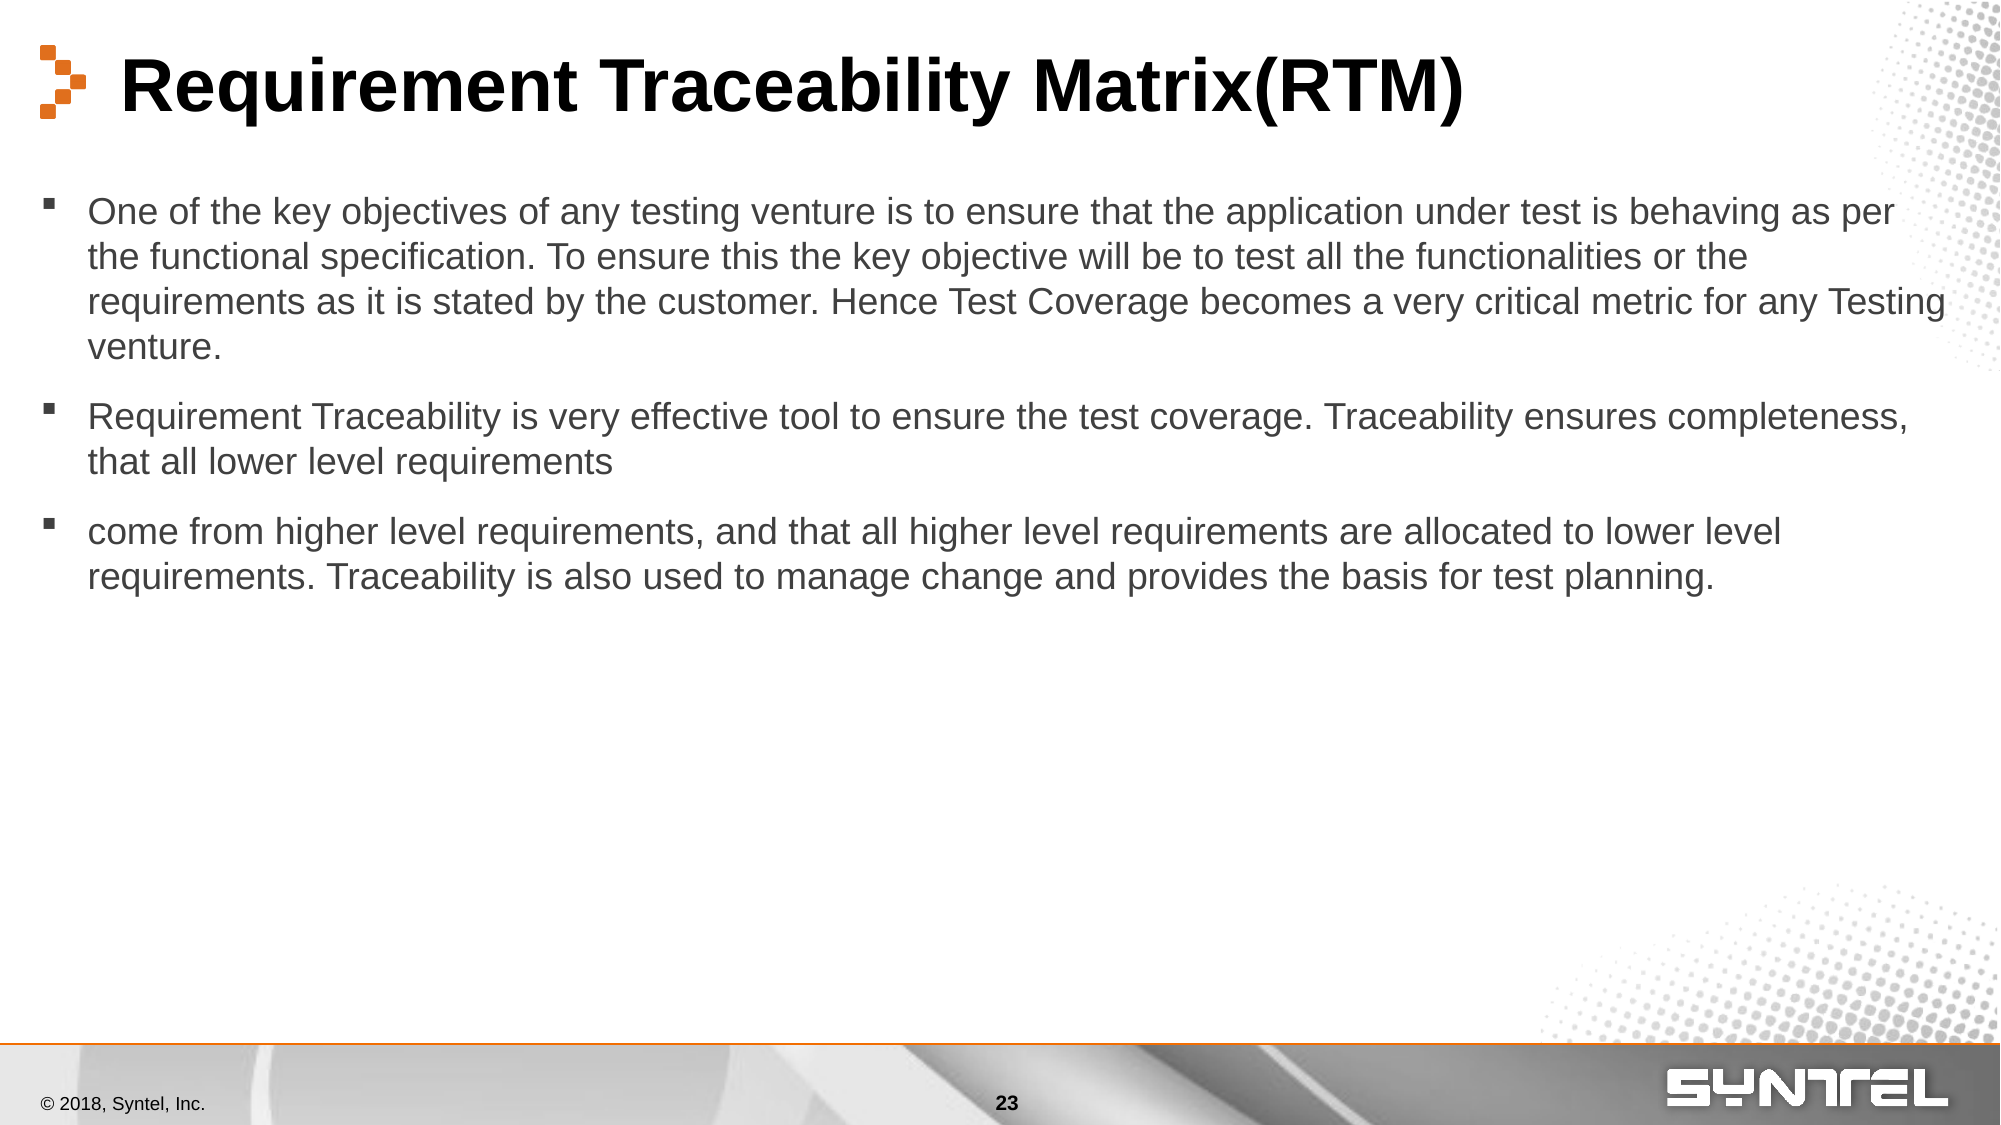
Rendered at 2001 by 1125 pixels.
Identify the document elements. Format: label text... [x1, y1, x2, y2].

picture [40, 45, 86, 119]
picture [1667, 1069, 1949, 1112]
title Requirement Traceability Matrix(RTM) [120, 28, 1949, 135]
list One of the key objectives of any testing venture is to ensure that the application under test is behaving as per the functional specification. To ensure this the key objective will be to test all the functionalities or the requirements as it is stated by the customer. Hence Test Coverage becomes a very critical metric for any Testing venture. Requirement Traceability is very effective tool to ensure the test coverage. Traceability ensures completeness, that all lower level requirements come from higher level requirements, and that all higher level requirements are allocated to lower level requirements. Traceability is also used to manage change and provides the basis for test planning. [40, 186, 1948, 1006]
